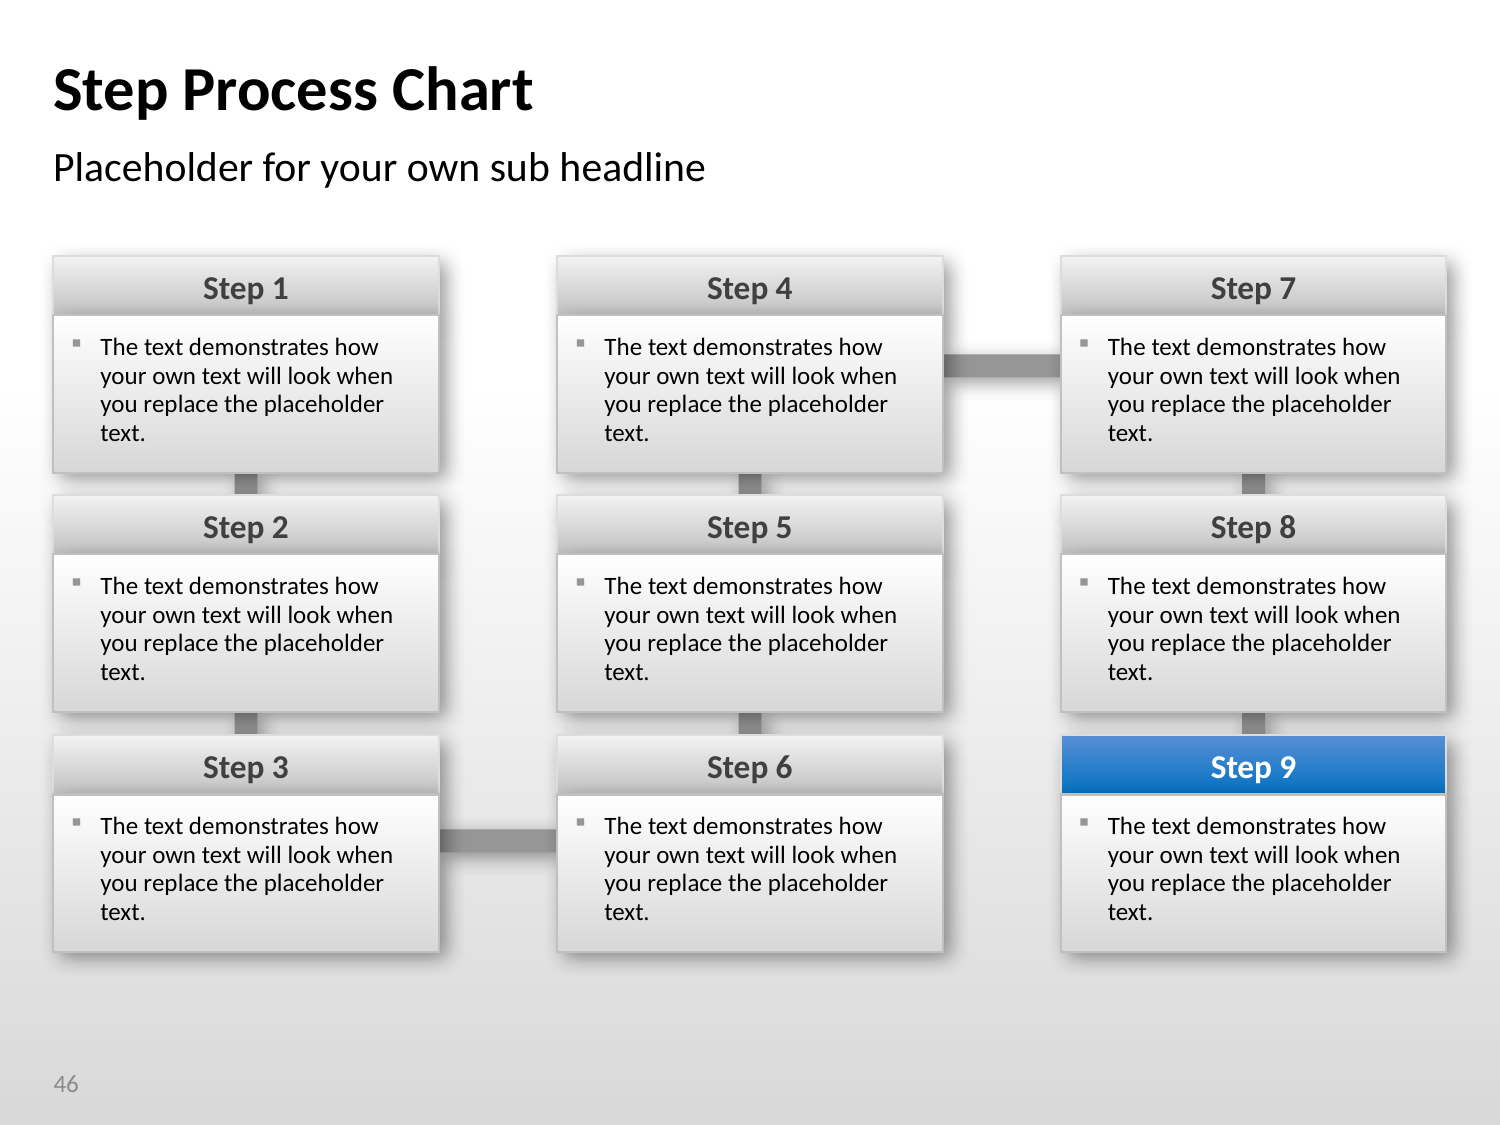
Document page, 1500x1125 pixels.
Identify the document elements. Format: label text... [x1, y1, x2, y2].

title Step Process Chart [53, 39, 1447, 140]
list Placeholder for your own sub headline [53, 140, 1447, 196]
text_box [52, 255, 1447, 953]
